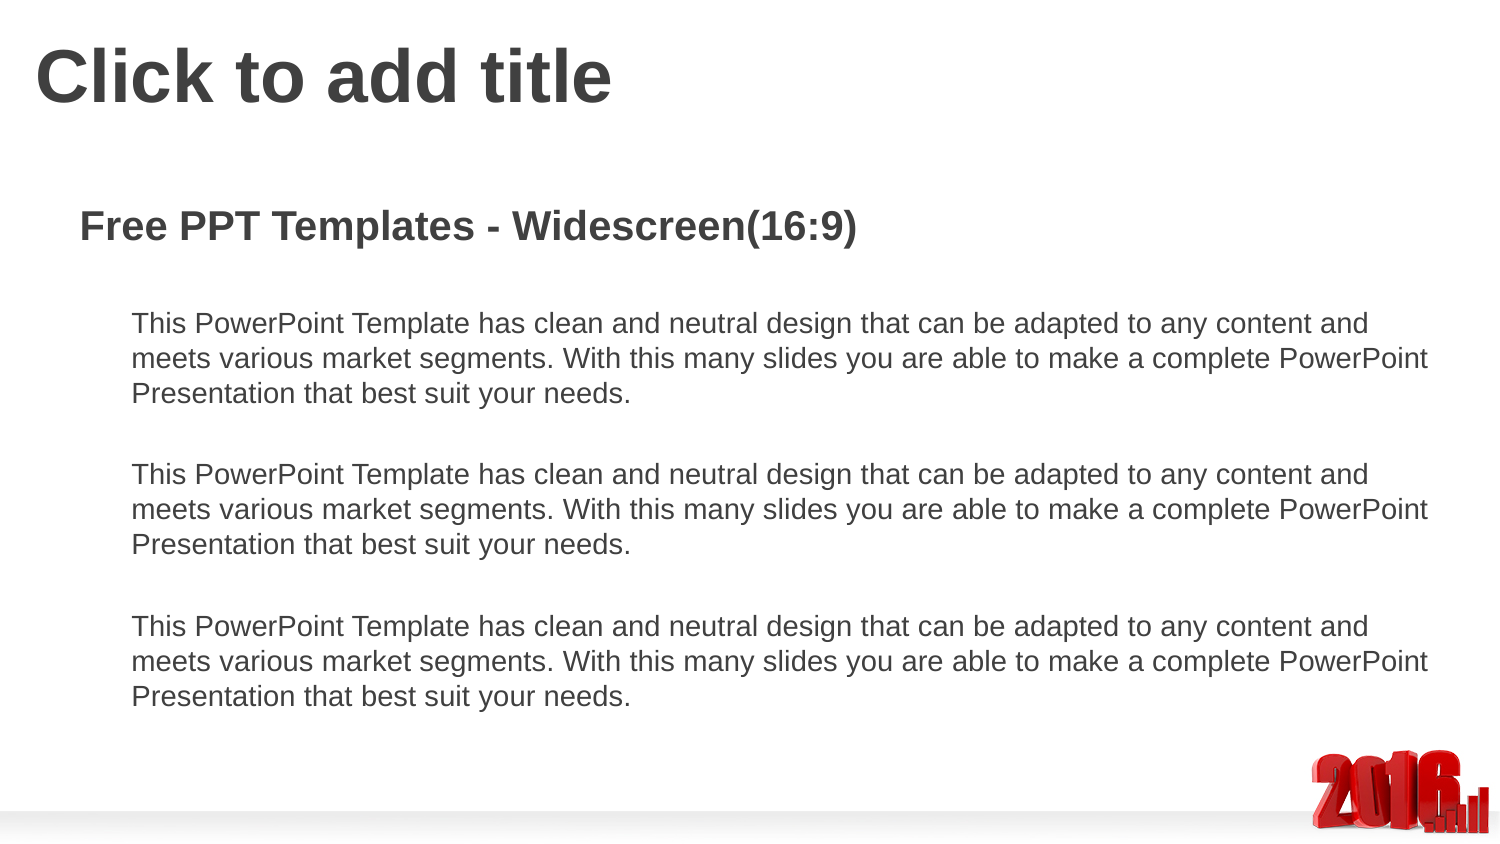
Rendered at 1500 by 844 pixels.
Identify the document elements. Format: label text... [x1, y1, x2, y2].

list Free PPT Templates - Widescreen(16:9) [64, 185, 1459, 262]
picture [0, 146, 1500, 844]
list This PowerPoint Template has clean and neutral design that can be adapted to any content and meets various market segments. With this many slides you are able to make a complete PowerPoint Presentation that best suit your needs. This PowerPoint Template has clean and neutral design that can be adapted to any content and meets various market segments. With this many slides you are able to make a complete PowerPoint Presentation that best suit your needs. This PowerPoint Template has clean and neutral design that can be adapted to any content and meets various market segments. With this many slides you are able to make a complete PowerPoint Presentation that best suit your needs. [66, 296, 1461, 788]
title Click to add title [0, 0, 1500, 146]
